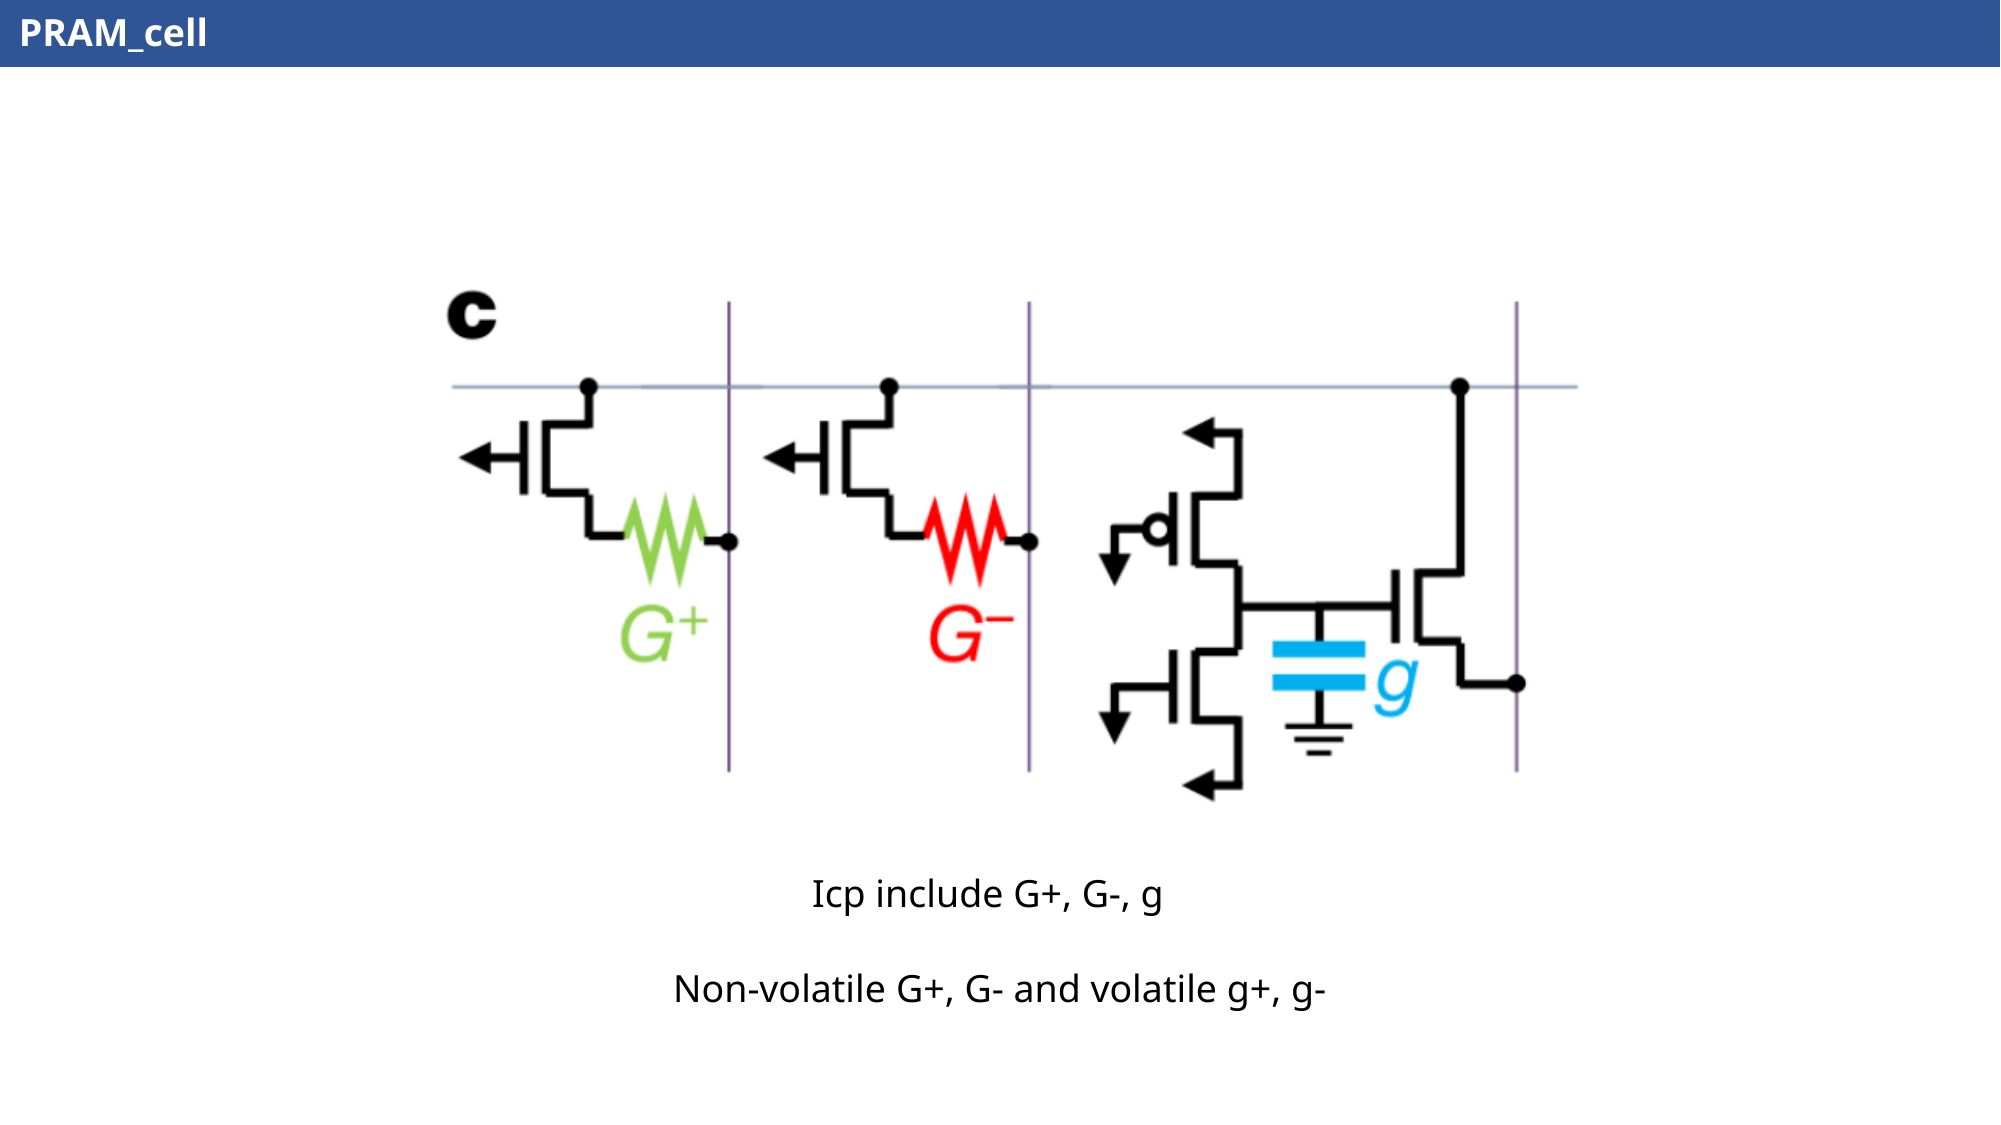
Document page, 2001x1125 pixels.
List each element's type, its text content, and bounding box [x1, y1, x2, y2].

picture [374, 274, 1626, 850]
text_box Non-volatile G+, G- and volatile g+, g- [658, 957, 1342, 1018]
text_box [0, 0, 2000, 67]
text_box Icp include G+, G-, g [797, 863, 1203, 923]
text_box PRAM_cell [4, 1, 224, 62]
